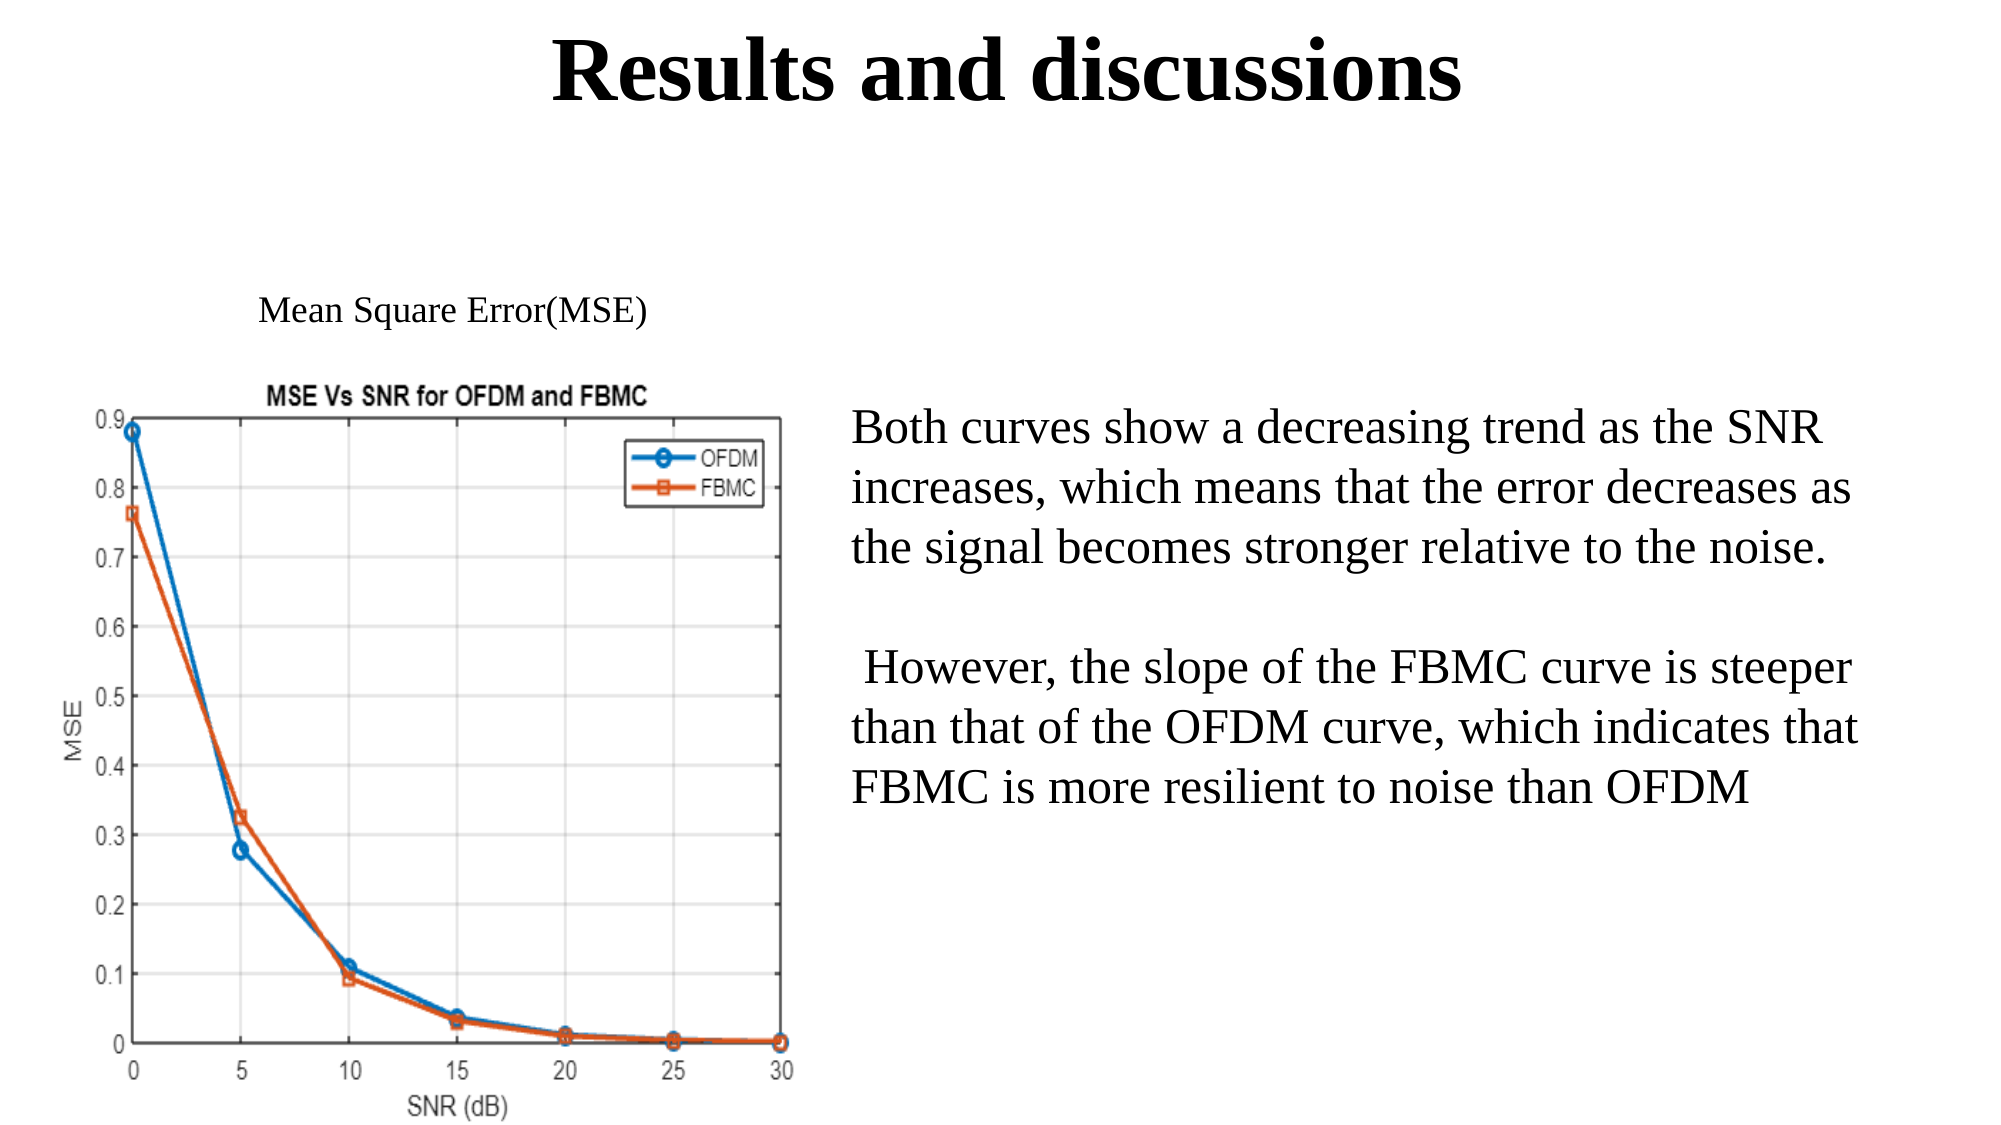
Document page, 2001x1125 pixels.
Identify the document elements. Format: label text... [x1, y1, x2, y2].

text_box Mean Square Error(MSE) [37, 277, 869, 337]
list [0, 368, 870, 1125]
title Results and discussions [15, 0, 2000, 143]
text_box Both curves show a decreasing trend as the SNR increases, which means that the error decreases as the signal becomes stronger relative to the noise. However, the slope of the FBMC curve is steeper than that of the OFDM curve, which indicates that FBMC is more resilient to noise than OFDM [881, 386, 1910, 821]
